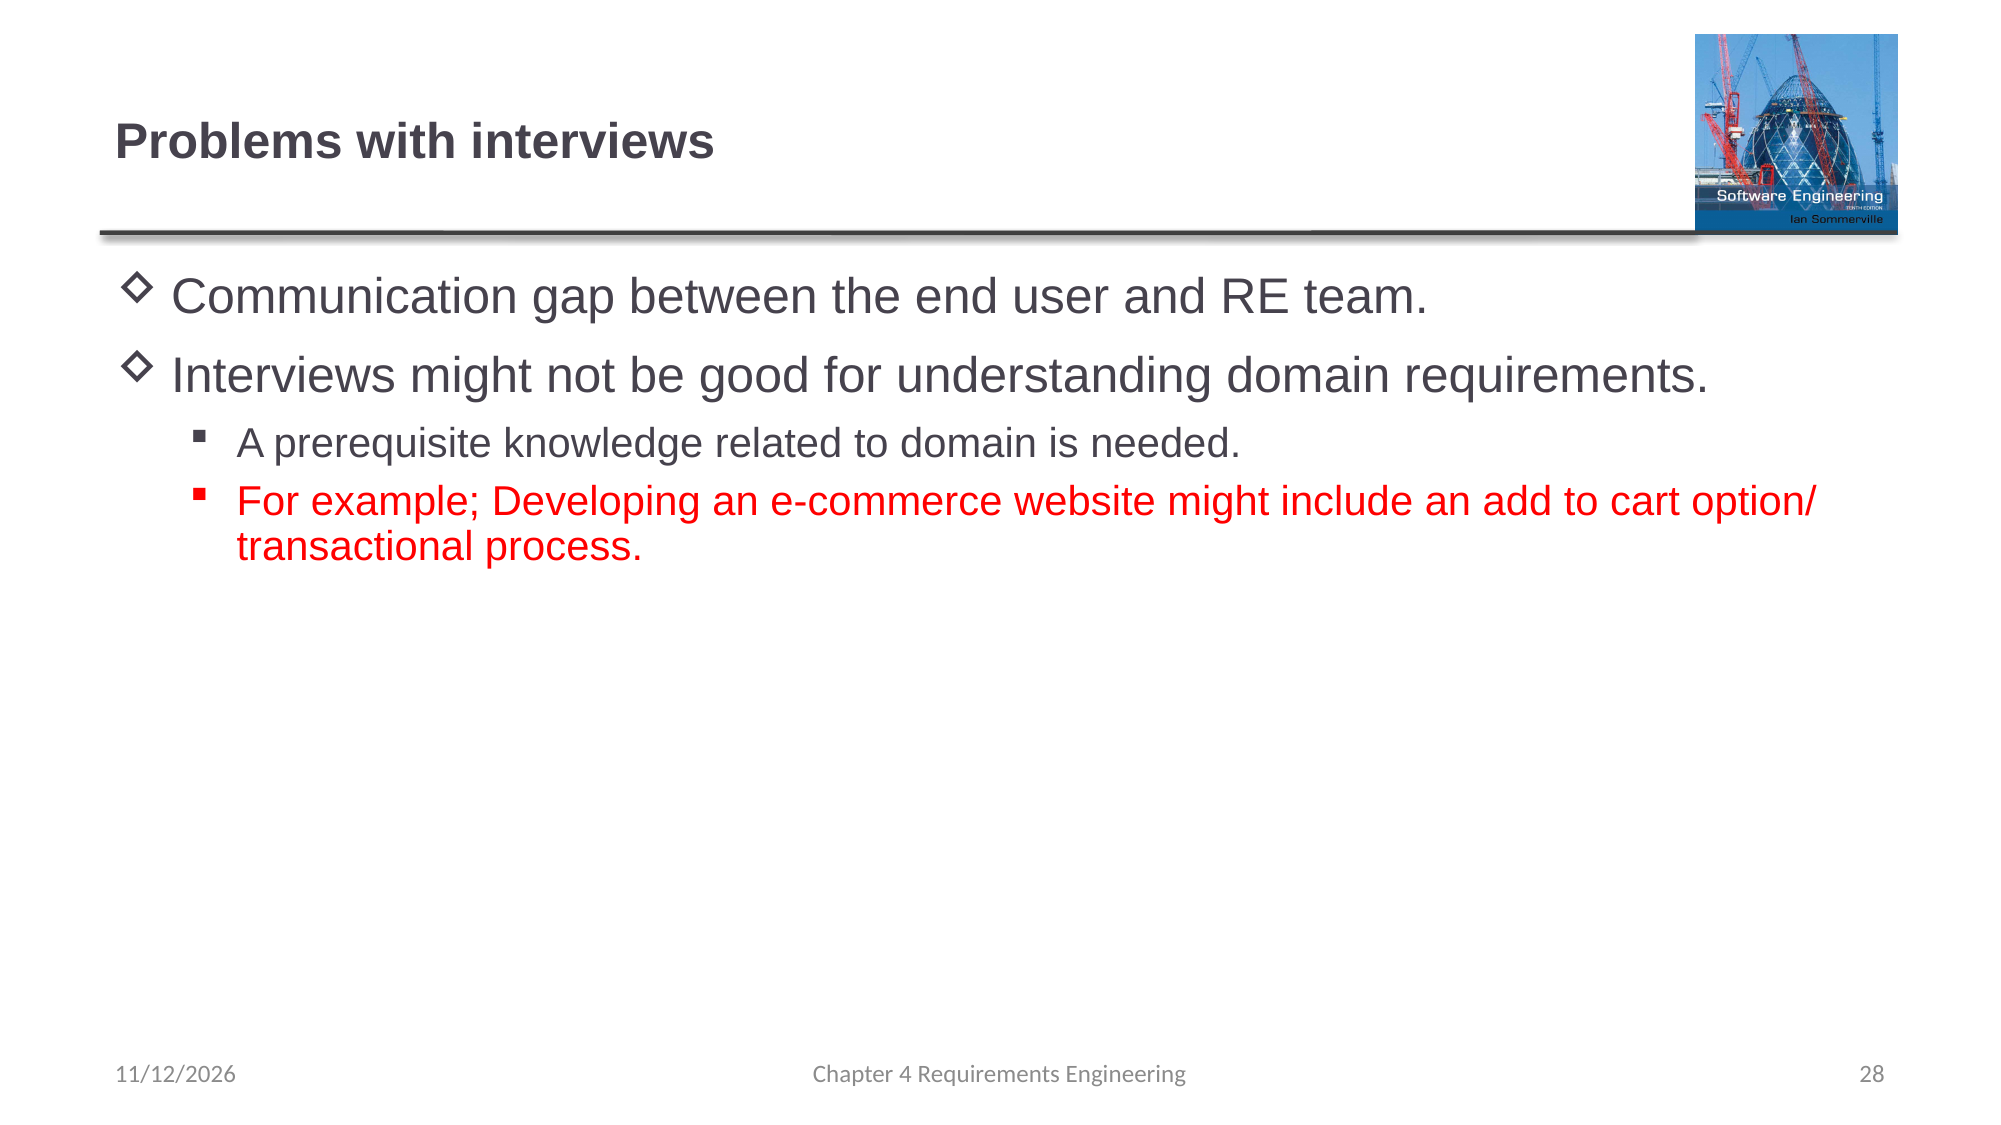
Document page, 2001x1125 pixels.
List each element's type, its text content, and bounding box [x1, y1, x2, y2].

title Problems with interviews [99, 44, 1696, 233]
footer Chapter 4 Requirements Engineering [683, 1042, 1317, 1103]
picture [1695, 34, 1898, 230]
slide_number 28 [1433, 1042, 1900, 1103]
list Communication gap between the end user and RE team. Interviews might not be good for understanding domain requirements. A prerequisite knowledge related to domain is needed. For example; Developing an e-commerce website might include an add to cart option/ transactional process. [99, 262, 1900, 1005]
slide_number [99, 1042, 567, 1103]
